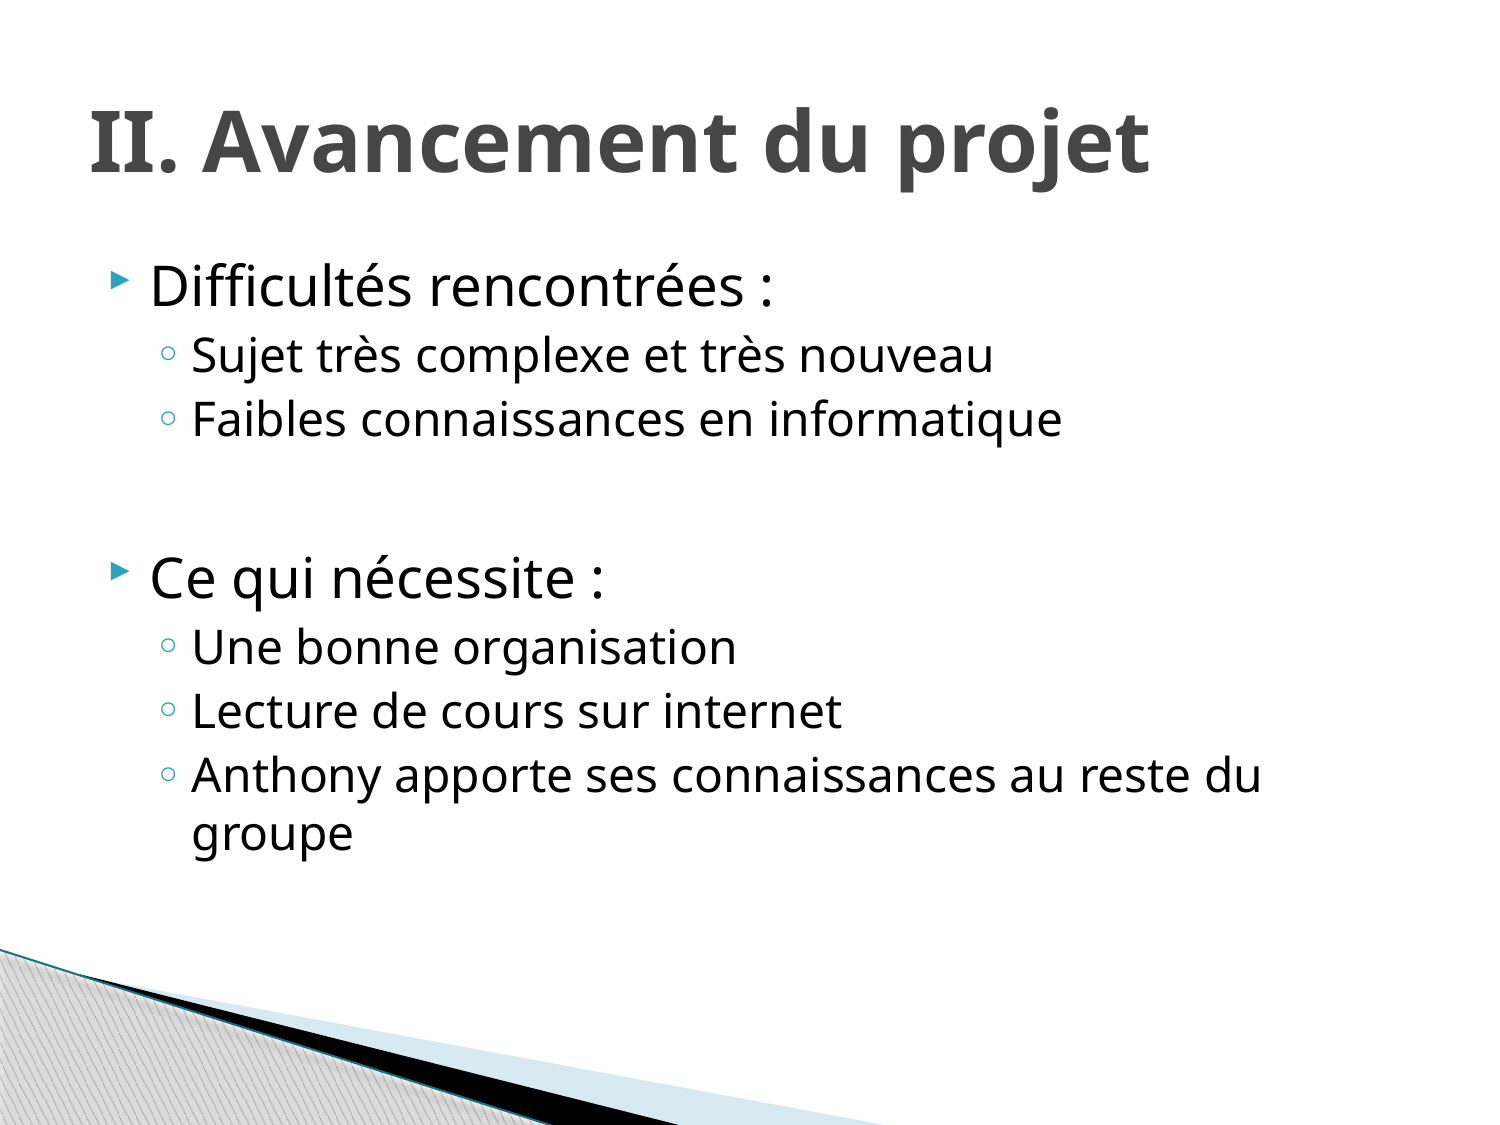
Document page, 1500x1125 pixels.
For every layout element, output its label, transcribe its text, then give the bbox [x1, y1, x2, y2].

title II. Avancement du projet [75, 45, 1425, 233]
list Difficultés rencontrées : Sujet très complexe et très nouveau Faibles connaissances en informatique Ce qui nécessite : Une bonne organisation Lecture de cours sur internet Anthony apporte ses connaissances au reste du groupe [75, 243, 1425, 986]
